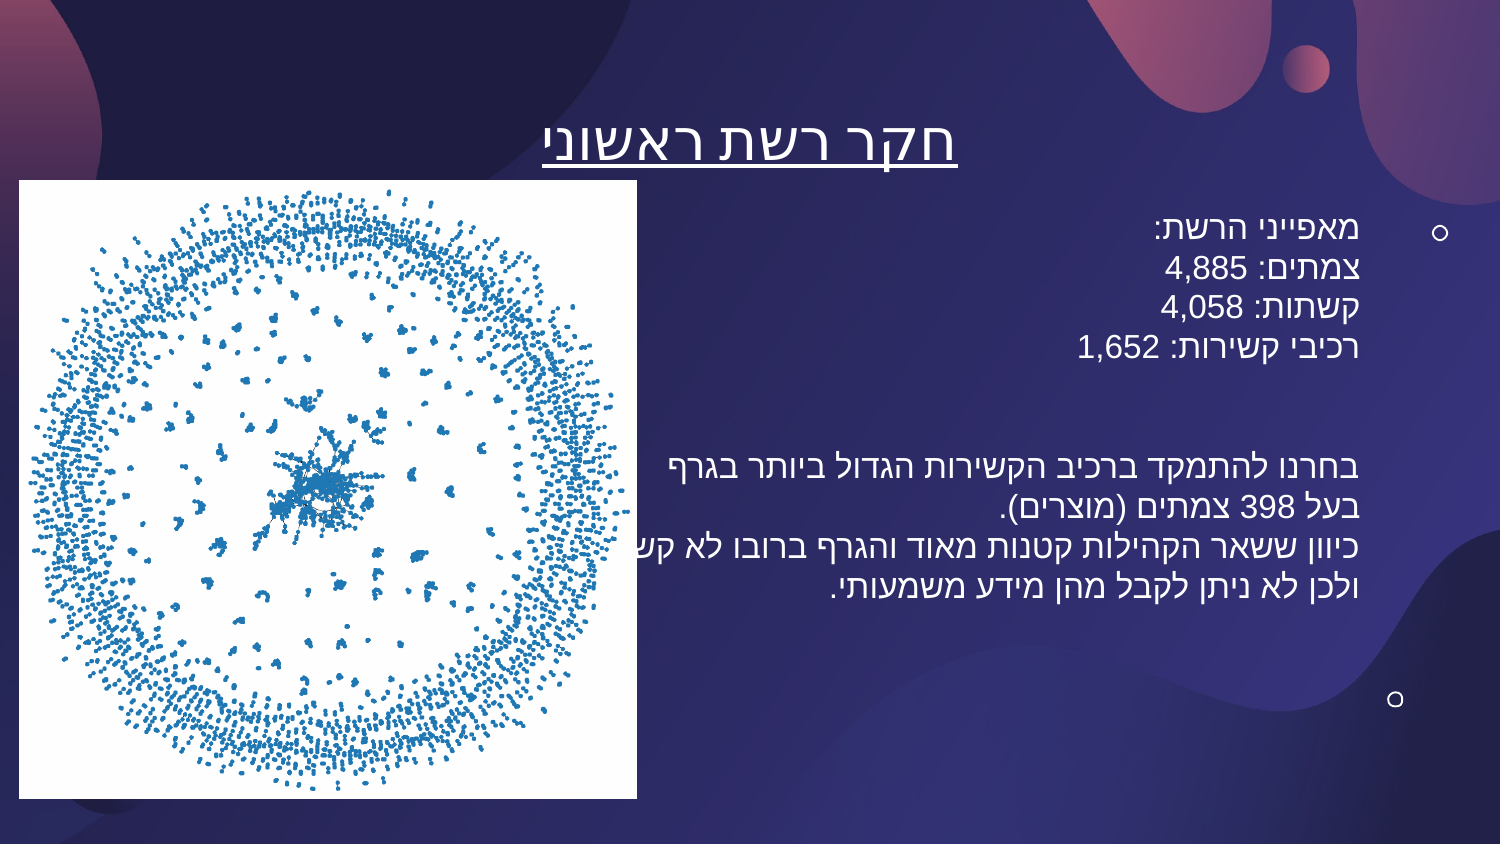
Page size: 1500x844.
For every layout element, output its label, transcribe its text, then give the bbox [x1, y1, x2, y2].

title חקר רשת ראשוני [118, 87, 1382, 182]
list מאפייני הרשת: צמתים: 4,885 קשתות: 4,058 רכיבי קשירות: 1,652 בחרנו להתמקד ברכיב הקשירות הגדול ביותר בגרף בעל 398 צמתים (מוצרים). כיוון ששאר הקהילות קטנות מאוד והגרף ברובו לא קשיר ולכן לא ניתן לקבל מהן מידע משמעותי. [91, 150, 1376, 224]
picture [0, 0, 1500, 844]
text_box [641, 225, 1448, 707]
